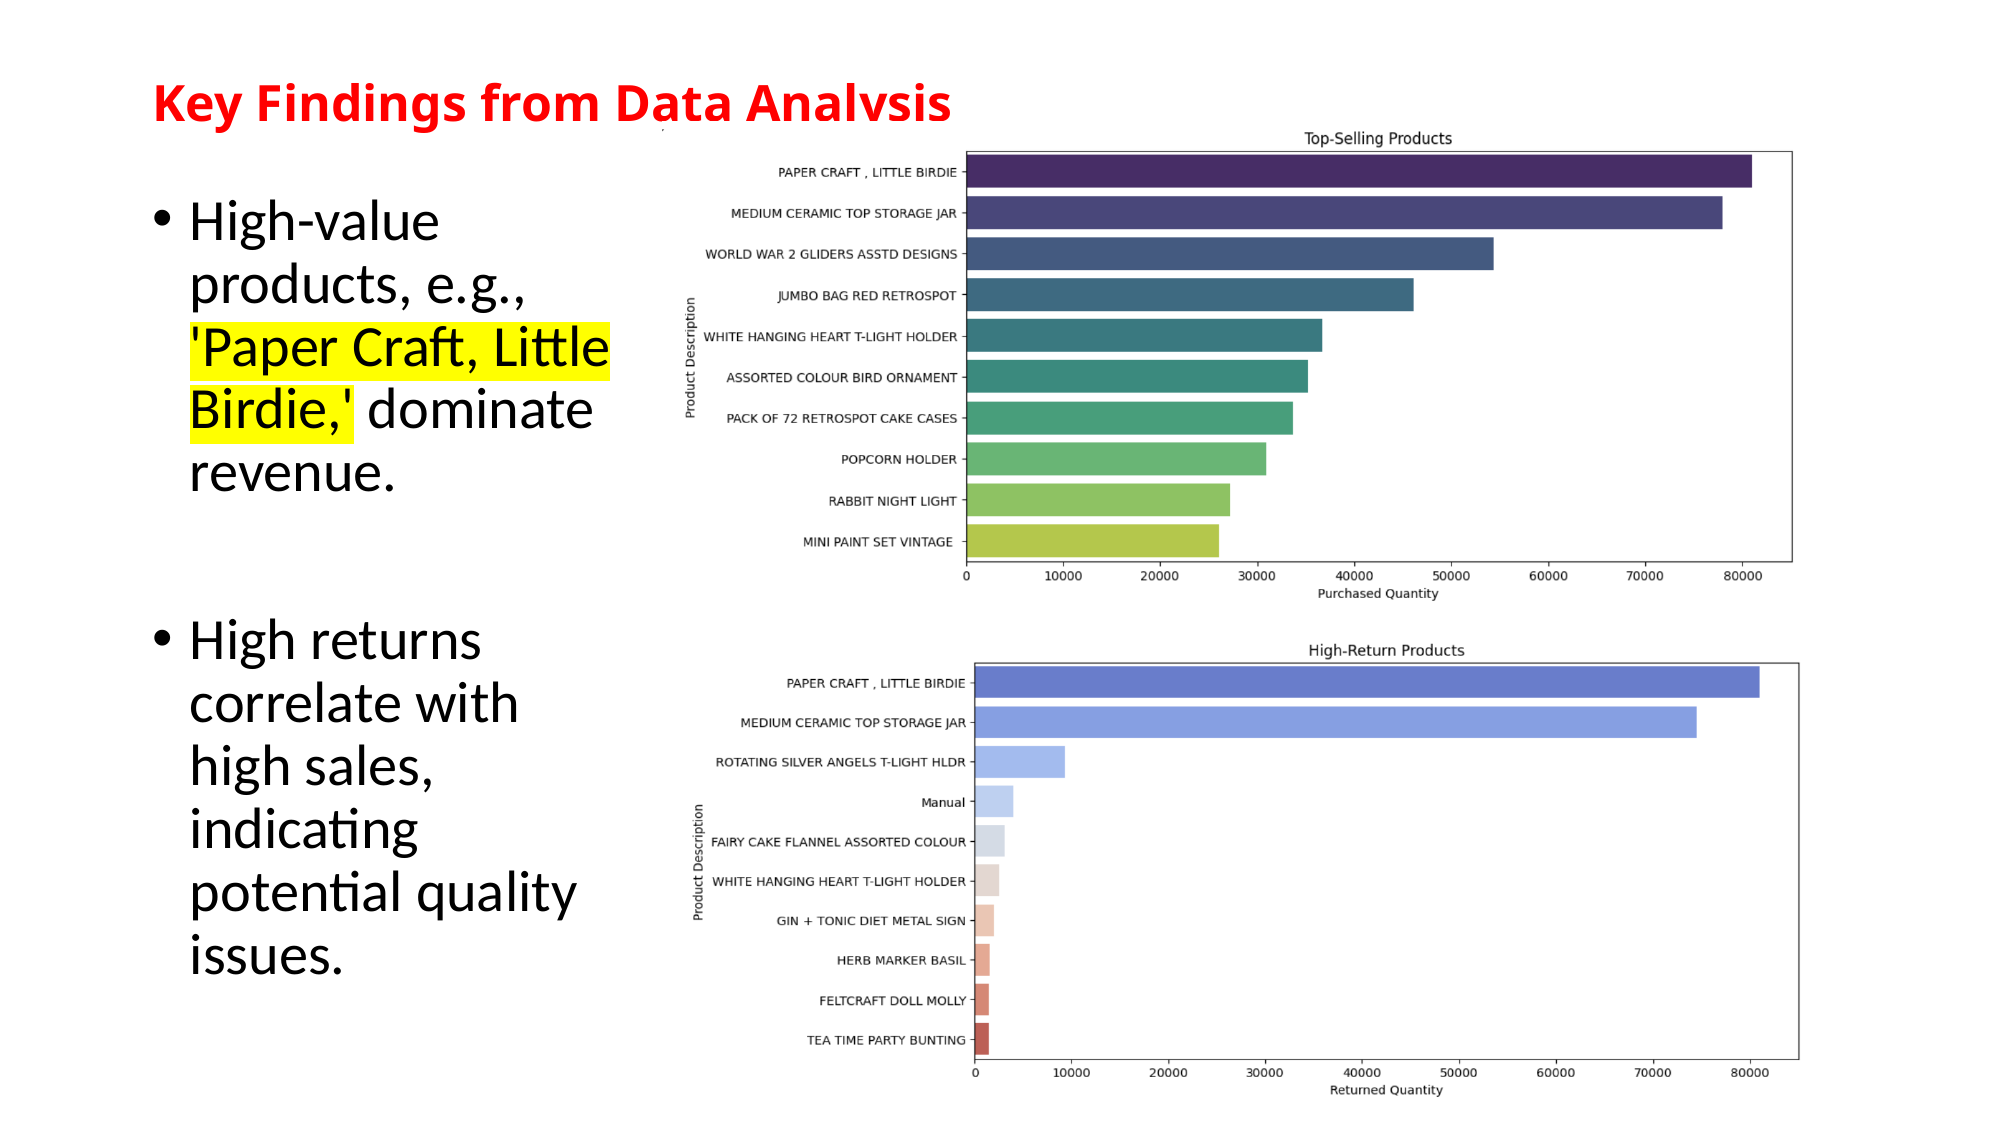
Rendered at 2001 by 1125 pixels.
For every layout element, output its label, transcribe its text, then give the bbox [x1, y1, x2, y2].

picture [662, 629, 1907, 1125]
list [662, 121, 1810, 610]
title Key Findings from Data Analysis [137, 59, 1863, 150]
list High-value products, e.g., 'Paper Craft, Little Birdie,' dominate revenue. High returns correlate with high sales, indicating potential quality issues. [137, 182, 635, 1014]
text_box [661, 608, 1810, 1098]
